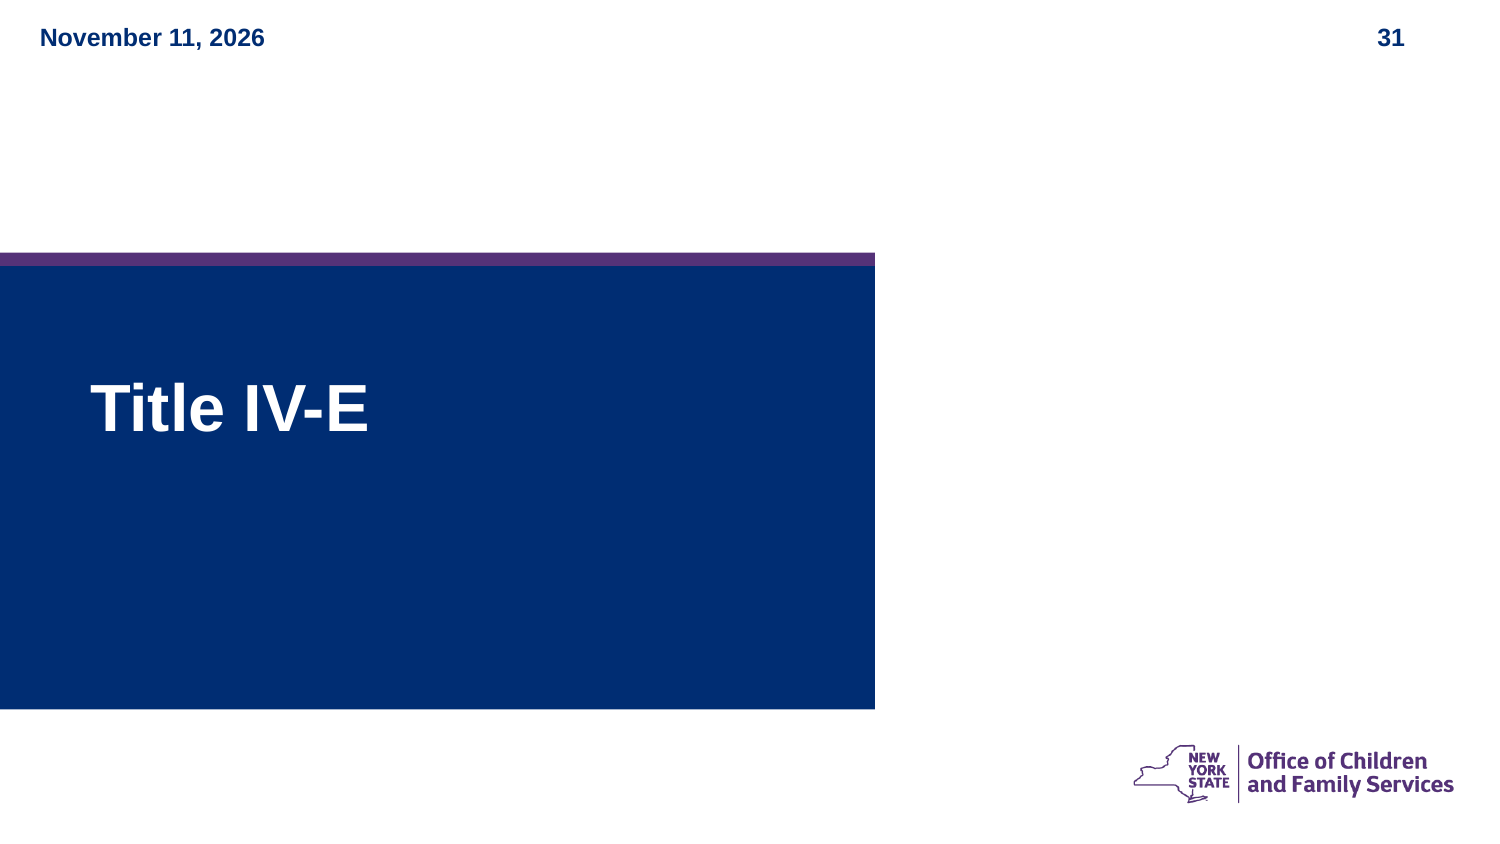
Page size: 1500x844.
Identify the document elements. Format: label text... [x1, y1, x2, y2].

title Title IV-E [75, 273, 738, 536]
picture [1123, 734, 1463, 813]
